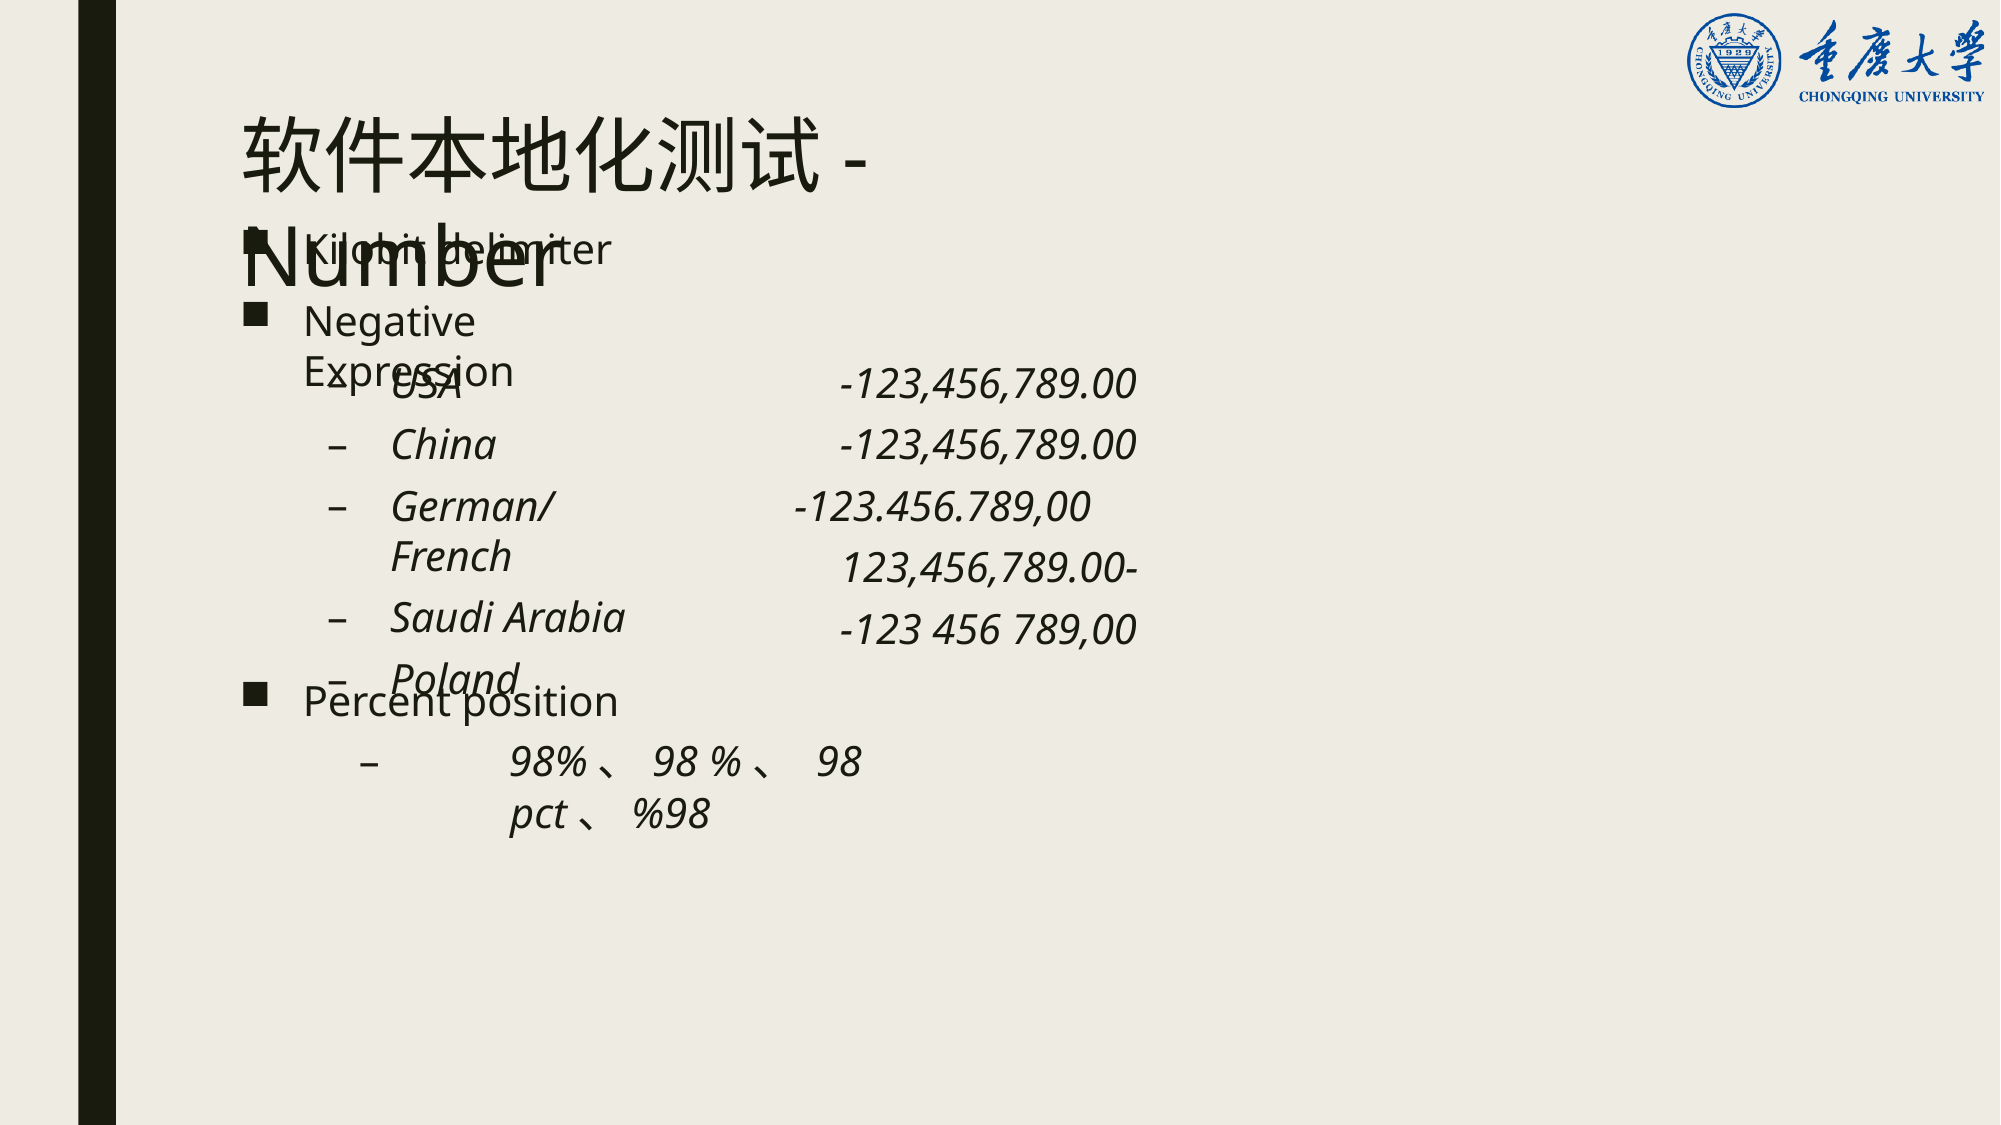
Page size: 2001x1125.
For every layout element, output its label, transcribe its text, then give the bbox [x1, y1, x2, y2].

title 软件本地化测试-Number [237, 101, 1129, 304]
text_box -123,456,789.00 -123,456,789.00 -123.456.789,00 123,456,789.00- -123 456 789,00 [792, 342, 1154, 653]
text_box Percent position – 98%、98 %、 98 pct、%98 [237, 665, 896, 838]
picture [1687, 13, 1985, 108]
text_box USA China German/French Saudi Arabia Poland [324, 342, 675, 665]
text_box Kilobit delimiter Negative Expression [237, 198, 660, 395]
